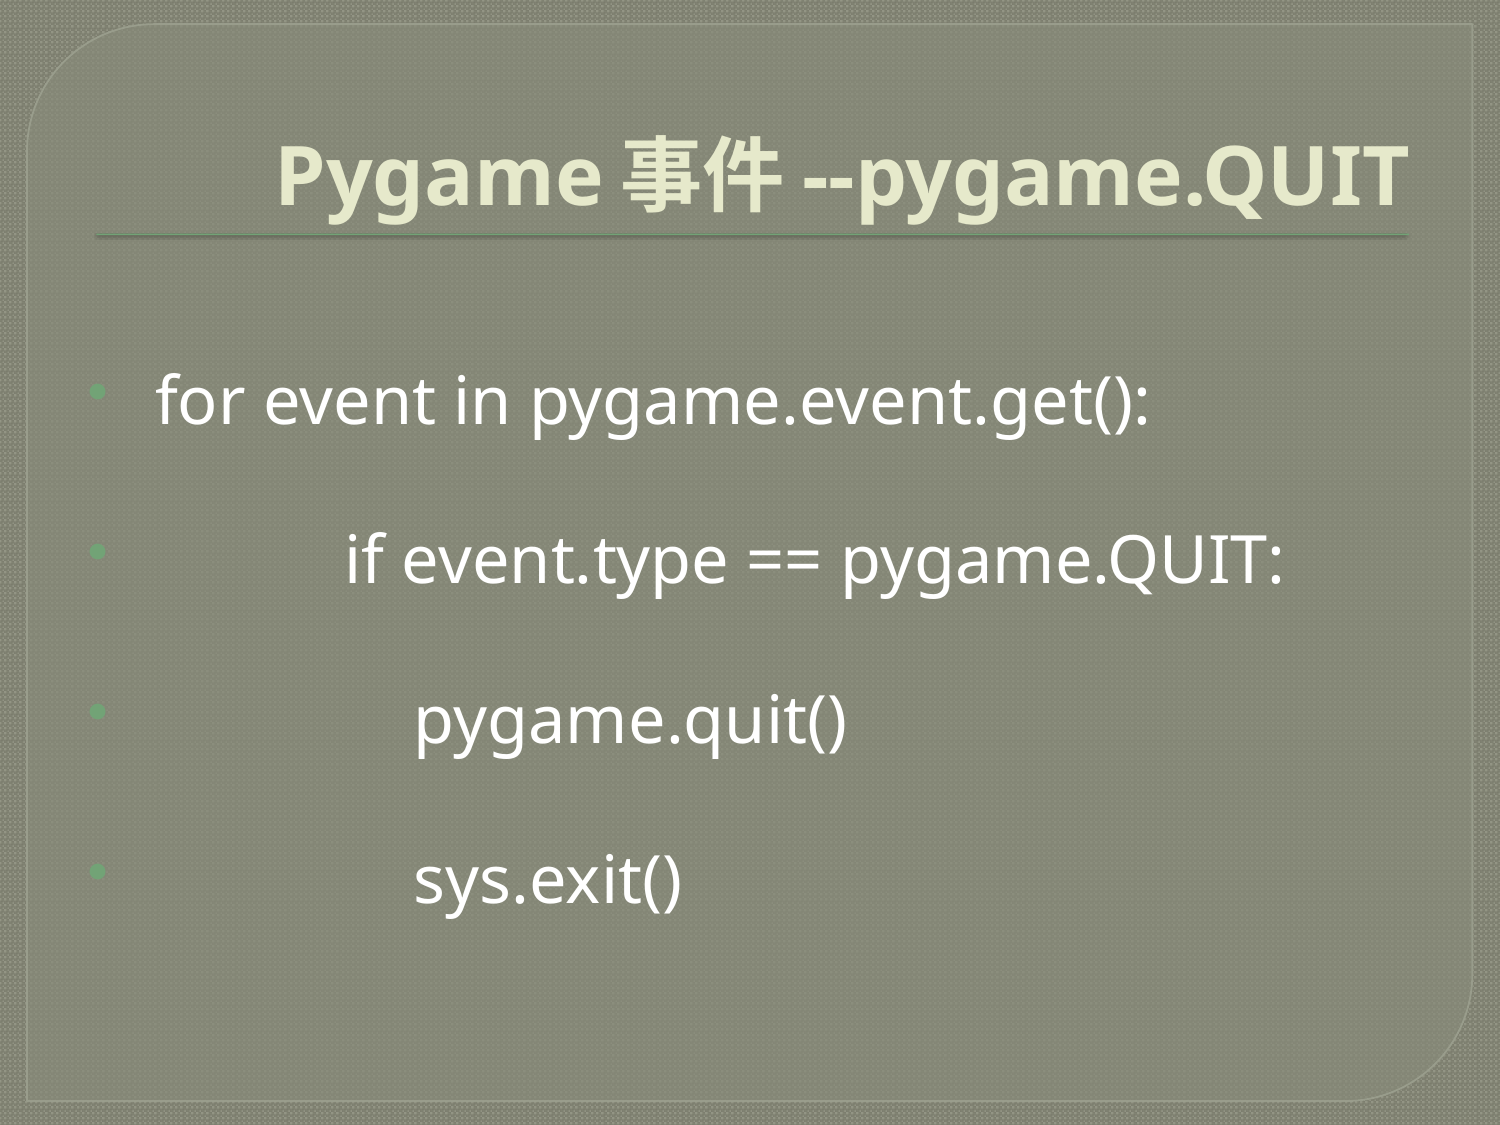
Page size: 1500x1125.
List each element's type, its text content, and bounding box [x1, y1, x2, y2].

title Pygame事件--pygame.QUIT [75, 41, 1425, 230]
list for event in pygame.event.get(): if event.type == pygame.QUIT: pygame.quit() sys.exit() [75, 270, 1425, 1013]
